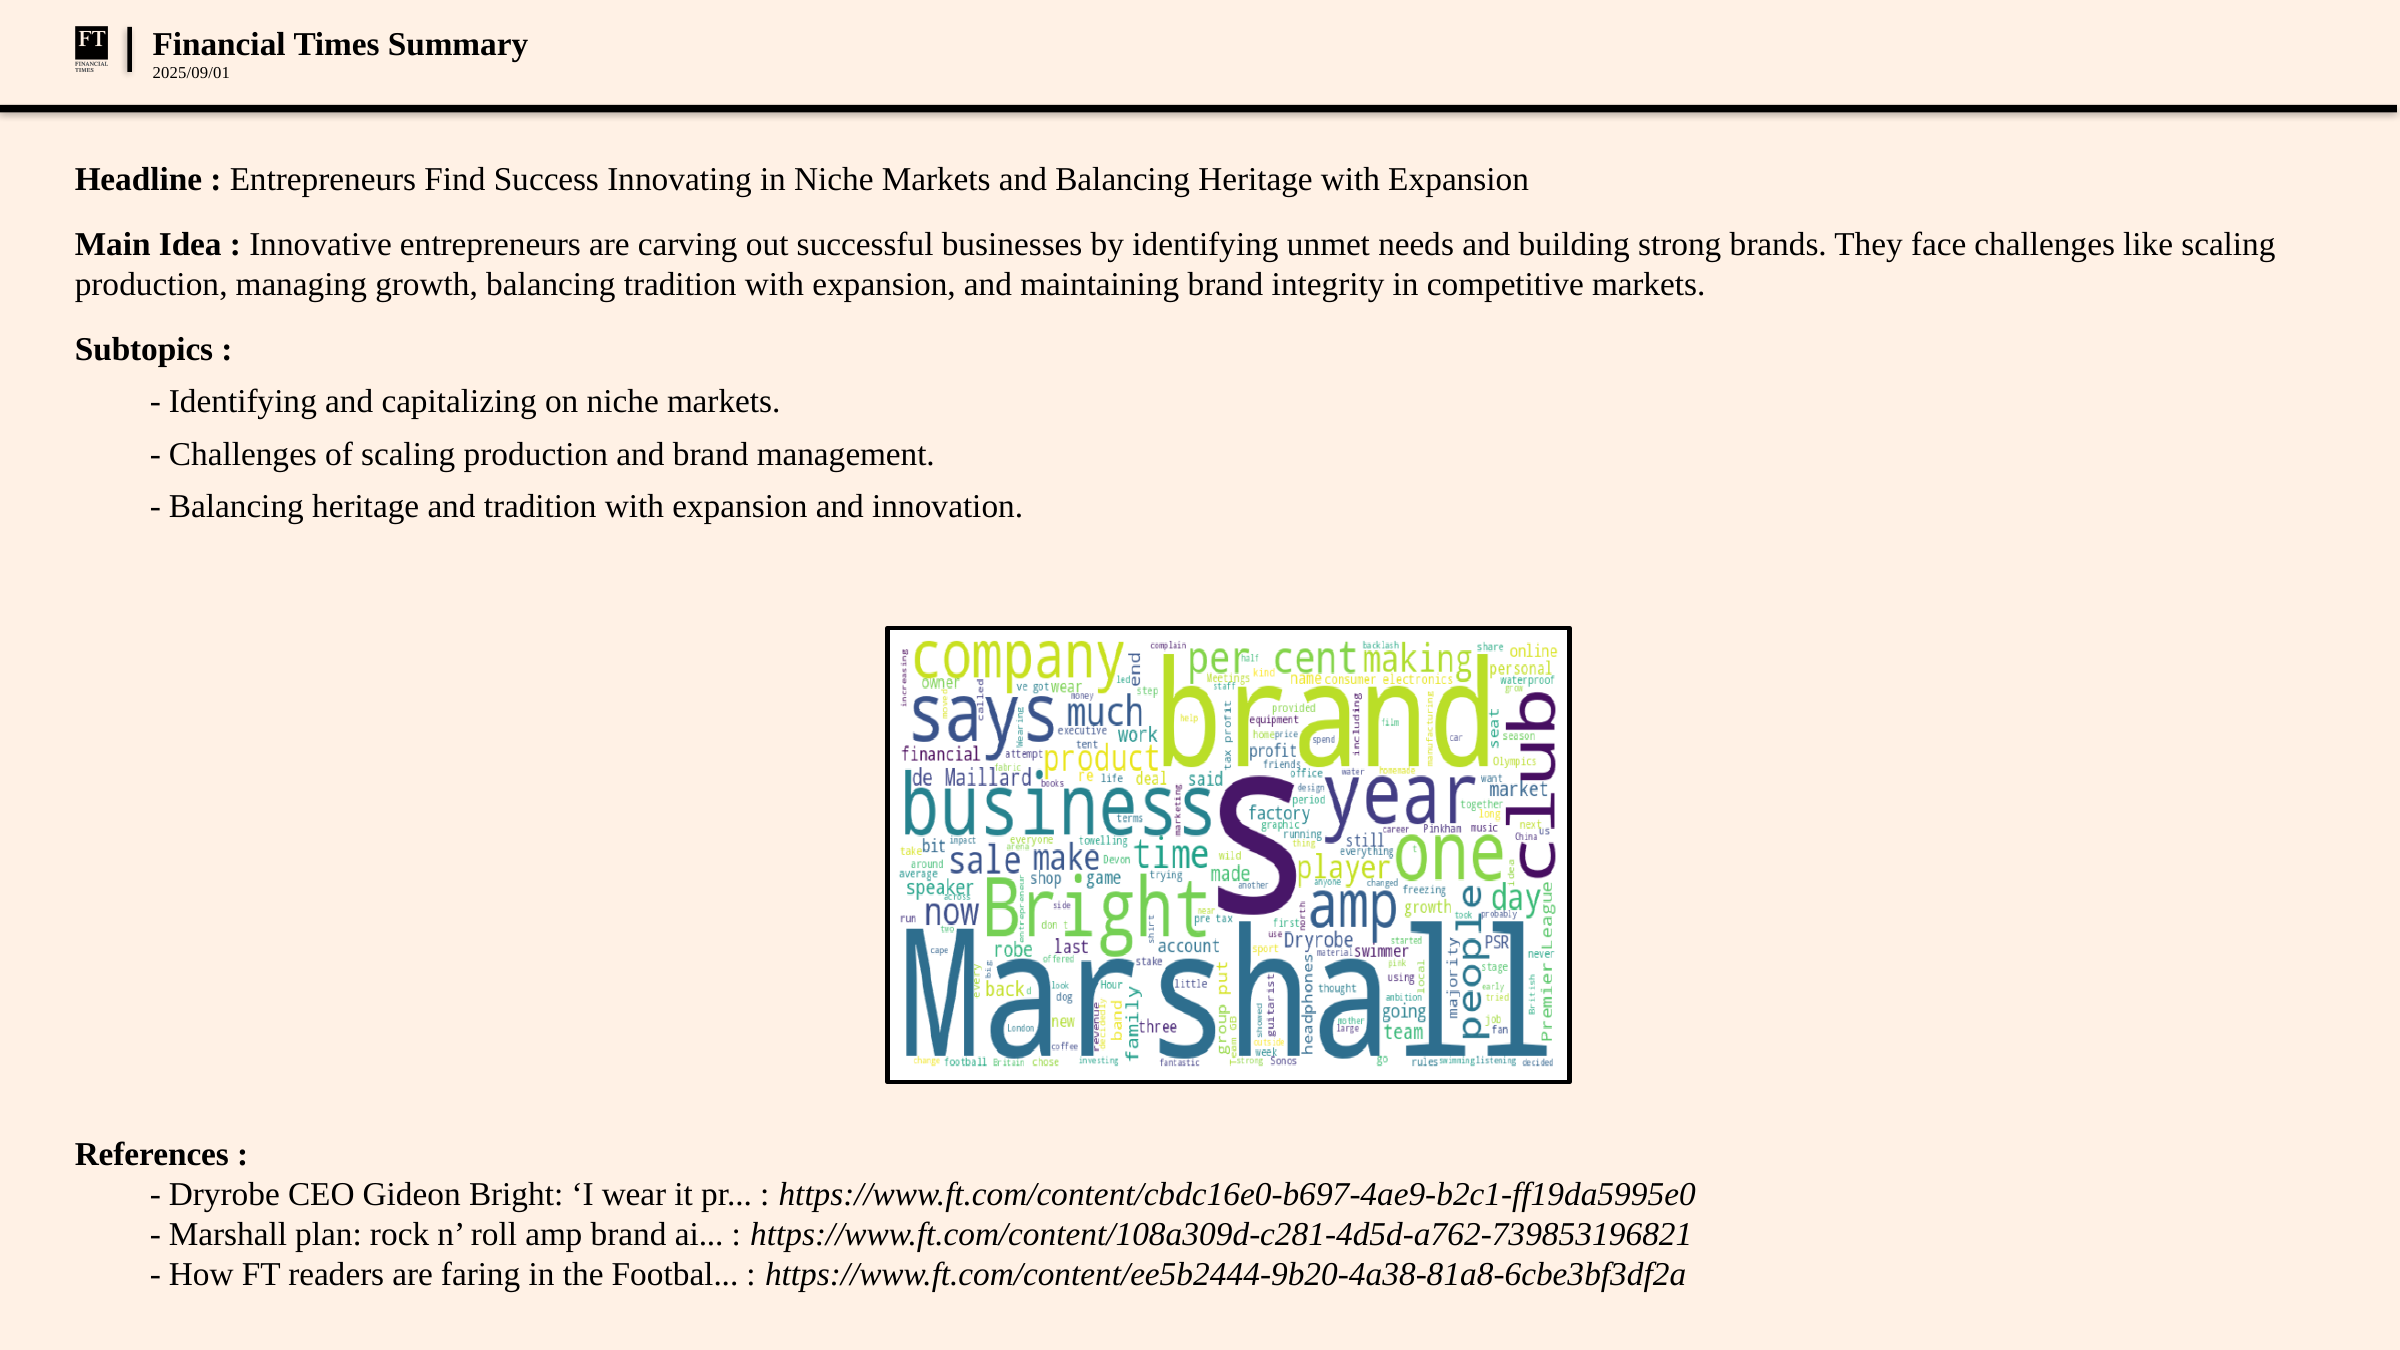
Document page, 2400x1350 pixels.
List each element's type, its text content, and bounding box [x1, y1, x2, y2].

text_box References : - Dryrobe CEO Gideon Bright: ‘I wear it pr... : https://www.ft.com/content/cbdc16e0-b697-4ae9-b2c1-ff19da5995e0 - Marshall plan: rock n’ roll amp brand ai... : https://www.ft.com/content/108a309d-c281-4d5d-a762-739853196821 - How FT readers are faring in the Footbal... : https://www.ft.com/content/ee5b2444-9b20-4a38-81a8-6cbe3bf3df2a [59, 1079, 2310, 1300]
text_box [2310, 104, 2398, 113]
picture [74, 26, 109, 73]
text_box [127, 26, 133, 73]
text_box [0, 104, 59, 113]
picture [889, 629, 1568, 1081]
text_box Headline : Entrepreneurs Find Success Innovating in Niche Markets and Balancing Heritage with Expansion Main Idea : Innovative entrepreneurs are carving out successful businesses by identifying unmet needs and building strong brands. They face challenges like scaling production, managing growth, balancing tradition with expansion, and maintaining brand integrity in competitive markets. Subtopics : - Identifying and capitalizing on niche markets. - Challenges of scaling production and brand management. - Balancing heritage and tradition with expansion and innovation. [59, 104, 2310, 532]
text_box Financial Times Summary 2025/09/01 [137, 0, 603, 90]
